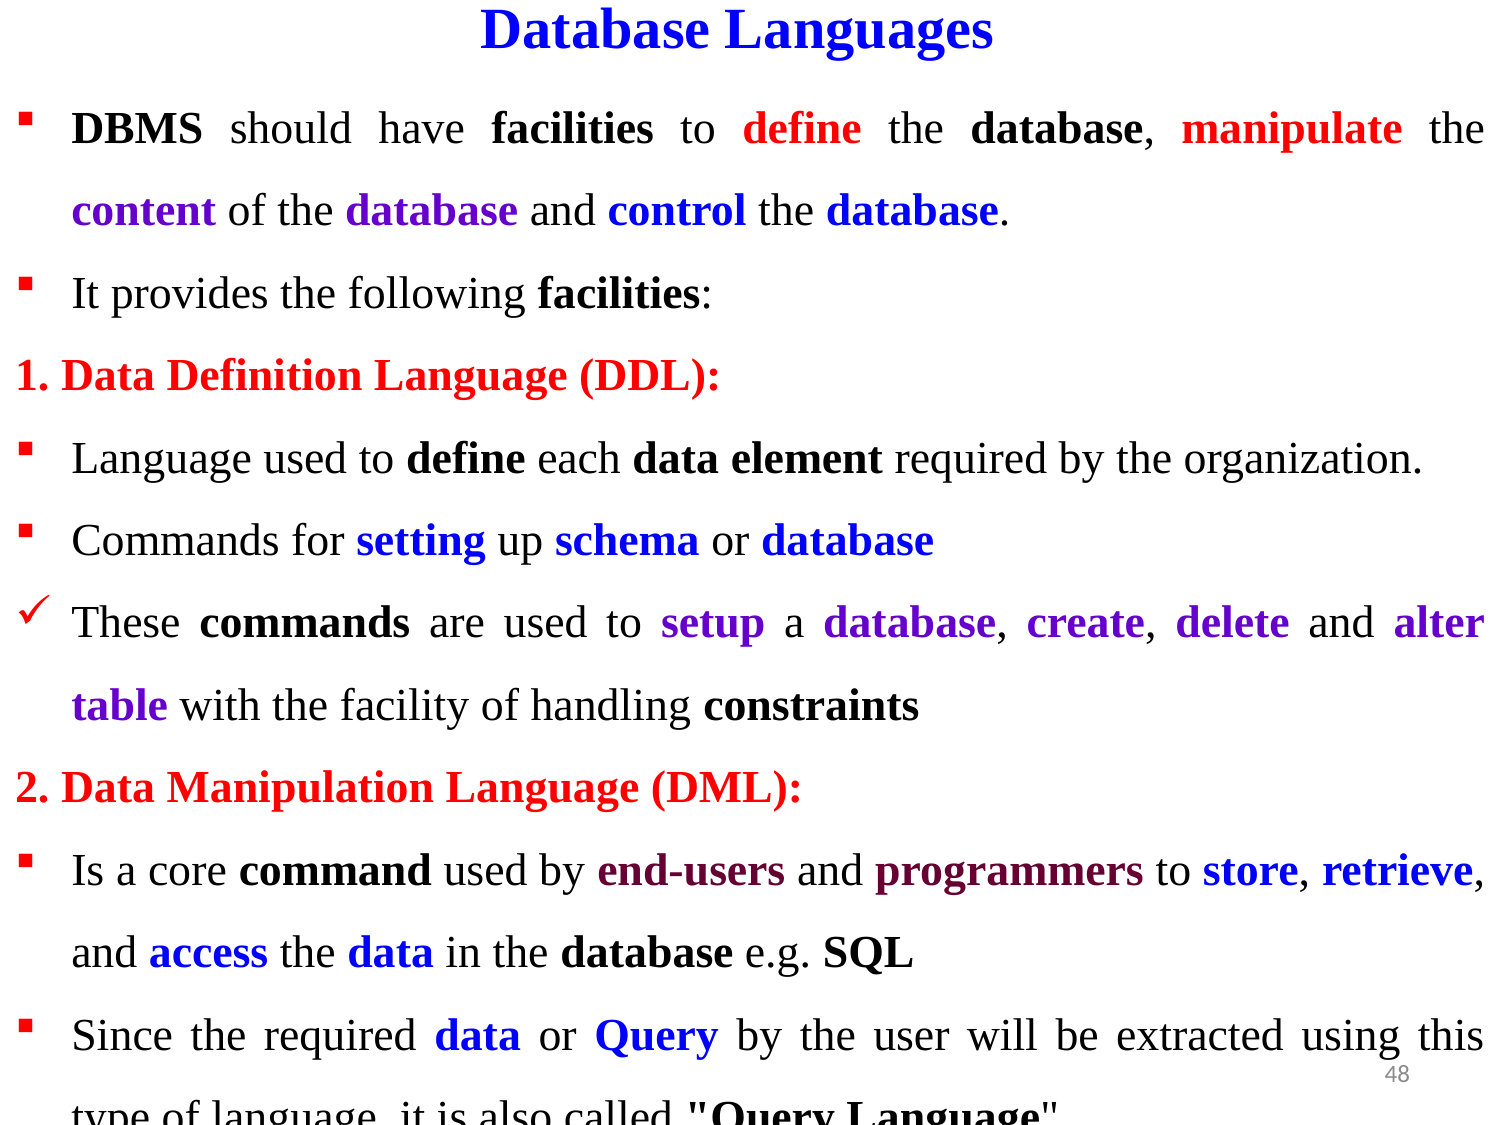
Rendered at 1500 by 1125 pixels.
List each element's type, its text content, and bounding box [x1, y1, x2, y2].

title Database Languages [62, 0, 1413, 50]
slide_number 48 [1074, 1042, 1425, 1103]
list DBMS should have facilities to define the database, manipulate the content of the database and control the database. It provides the following facilities: 1. Data Definition Language (DDL): Language used to define each data element required by the organization. Commands for setting up schema or database These commands are used to setup a database, create, delete and alter table with the facility of handling constraints 2. Data Manipulation Language (DML): Is a core command used by end-users and programmers to store, retrieve, and access the data in the database e.g. SQL Since the required data or Query by the user will be extracted using this type of language, it is also called "Query Language" [0, 62, 1500, 1125]
